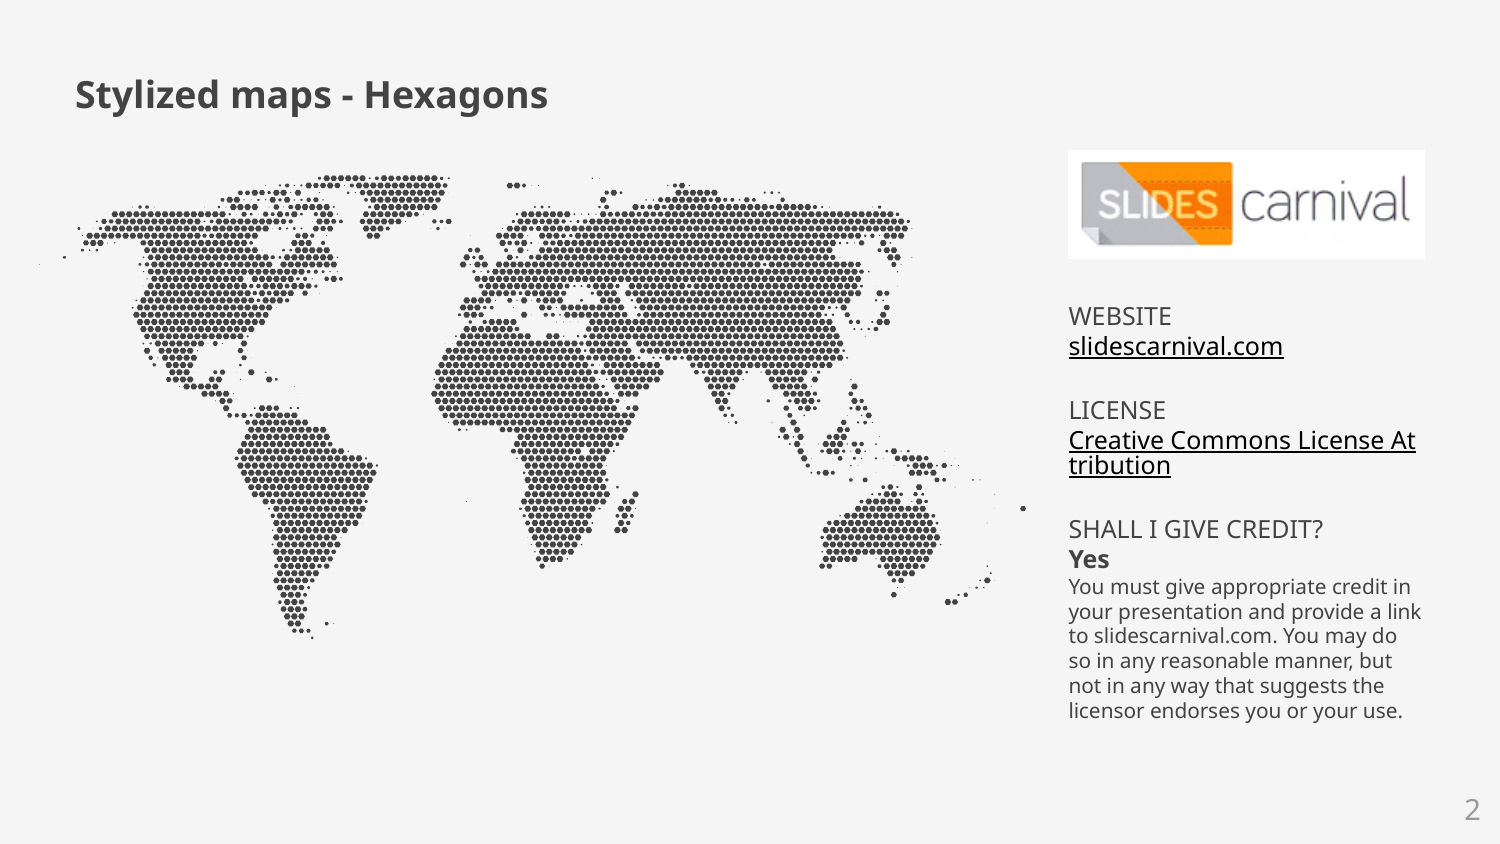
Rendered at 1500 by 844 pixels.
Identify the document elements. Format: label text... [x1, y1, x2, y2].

slide_number 2 [1391, 779, 1482, 844]
title Stylized maps - Hexagons [75, 71, 1425, 128]
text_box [38, 175, 1027, 640]
list WEBSITE slidescarnival.com LICENSE Creative Commons License Attribution SHALL I GIVE CREDIT? Yes You must give appropriate credit in your presentation and provide a link to slidescarnival.com. You may do so in any reasonable manner, but not in any way that suggests the licensor endorses you or your use. [1068, 300, 1425, 757]
picture [1068, 150, 1426, 259]
